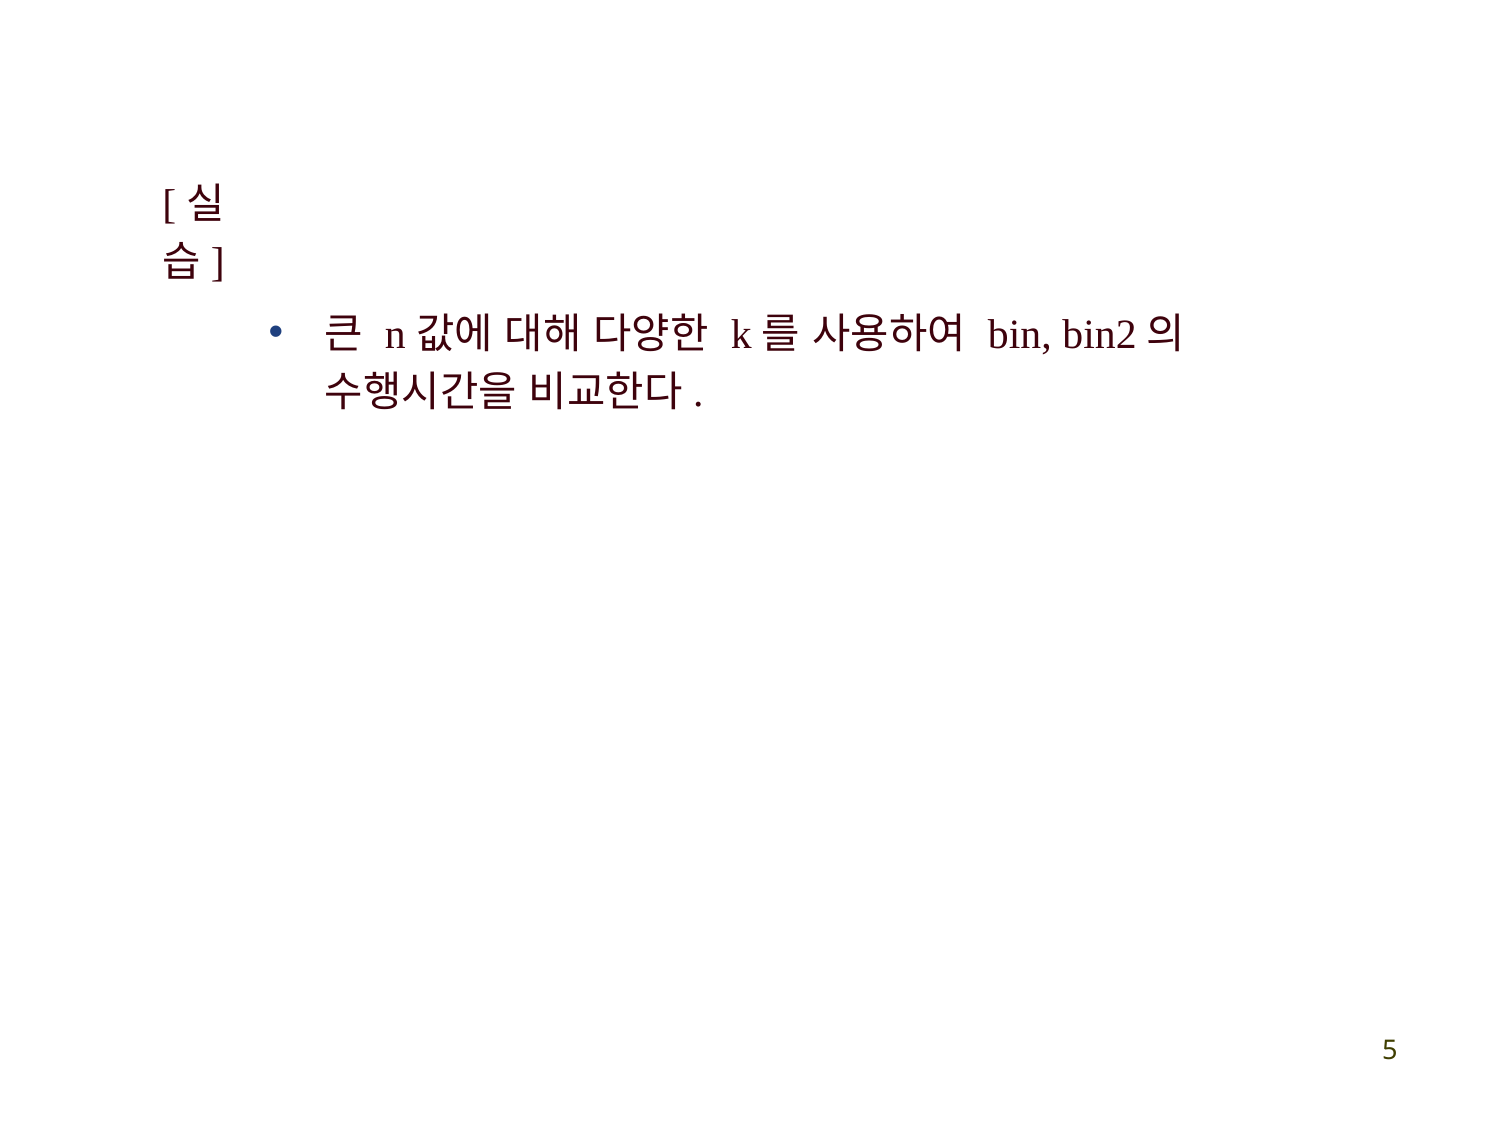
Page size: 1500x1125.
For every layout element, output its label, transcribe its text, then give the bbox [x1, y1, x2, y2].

text_box 큰 n값에 대해 다양한 k를 사용하여 bin, bin2의 수행시간을 비교한다. [253, 290, 1294, 423]
text_box [실습] [147, 160, 290, 293]
slide_number 5 [1099, 1024, 1413, 1101]
